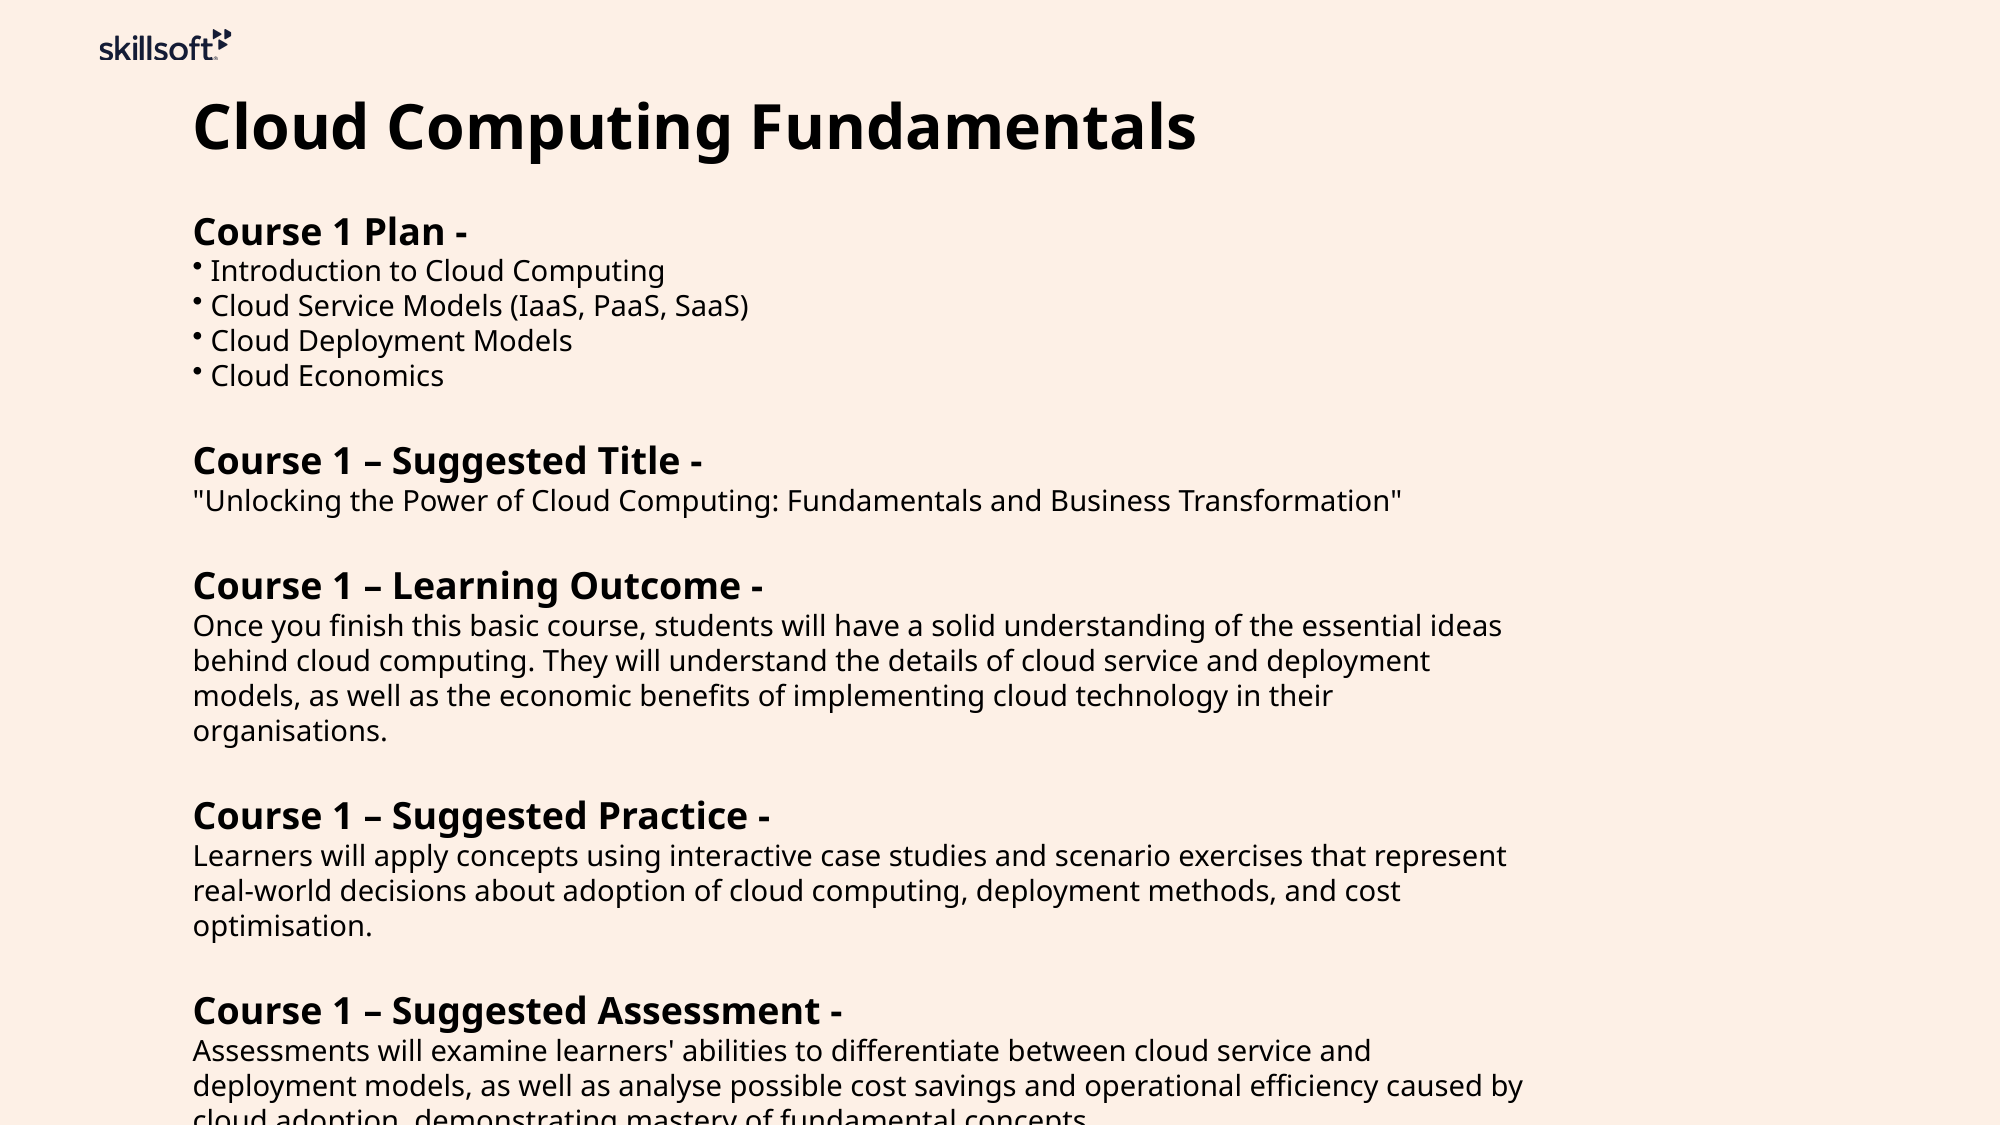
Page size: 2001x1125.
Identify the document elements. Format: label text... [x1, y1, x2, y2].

text_box Cloud Computing Fundamentals Course 1 Plan - Introduction to Cloud Computing Cloud Service Models (IaaS, PaaS, SaaS) Cloud Deployment Models Cloud Economics Course 1 – Suggested Title - "Unlocking the Power of Cloud Computing: Fundamentals and Business Transformation" Course 1 – Learning Outcome - Once you finish this basic course, students will have a solid understanding of the essential ideas behind cloud computing. They will understand the details of cloud service and deployment models, as well as the economic benefits of implementing cloud technology in their organisations. Course 1 – Suggested Practice - Learners will apply concepts using interactive case studies and scenario exercises that represent real-world decisions about adoption of cloud computing, deployment methods, and cost optimisation. Course 1 – Suggested Assessment - Assessments will examine learners' abilities to differentiate between cloud service and deployment models, as well as analyse possible cost savings and operational efficiency caused by cloud adoption, demonstrating mastery of fundamental concepts. [177, 80, 1545, 1125]
